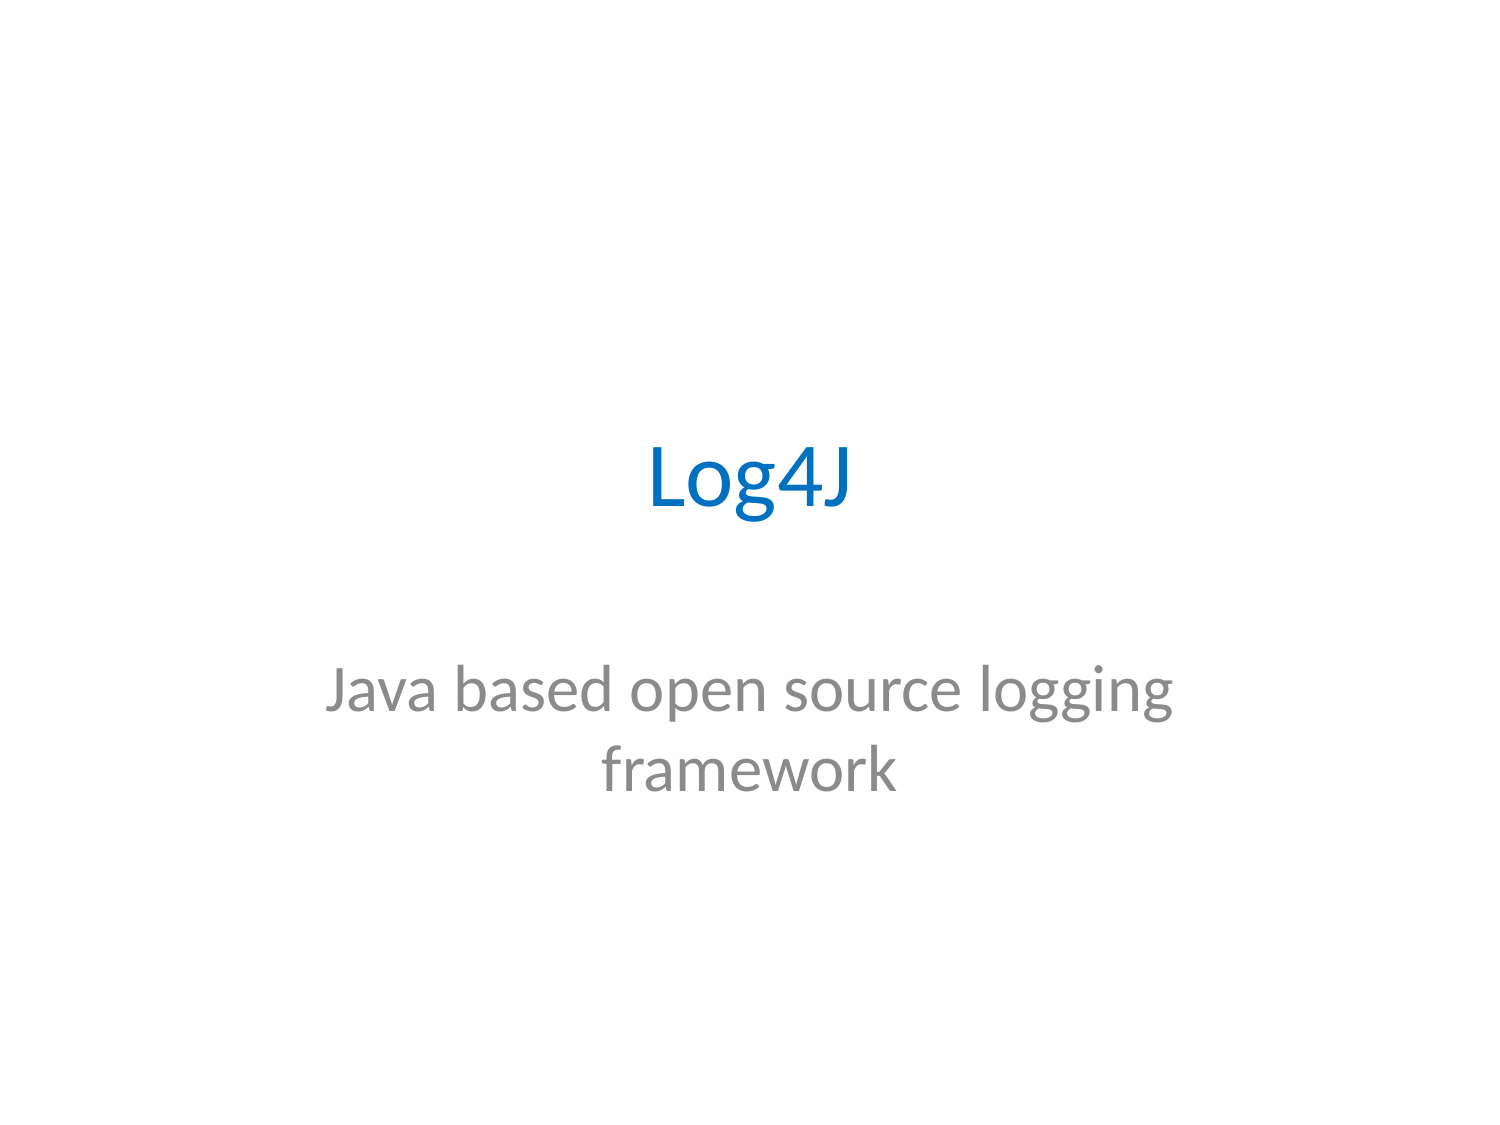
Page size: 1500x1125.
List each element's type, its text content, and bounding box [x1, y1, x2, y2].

title Log4J [112, 349, 1388, 591]
subtitle Java based open source logging framework [225, 637, 1275, 925]
